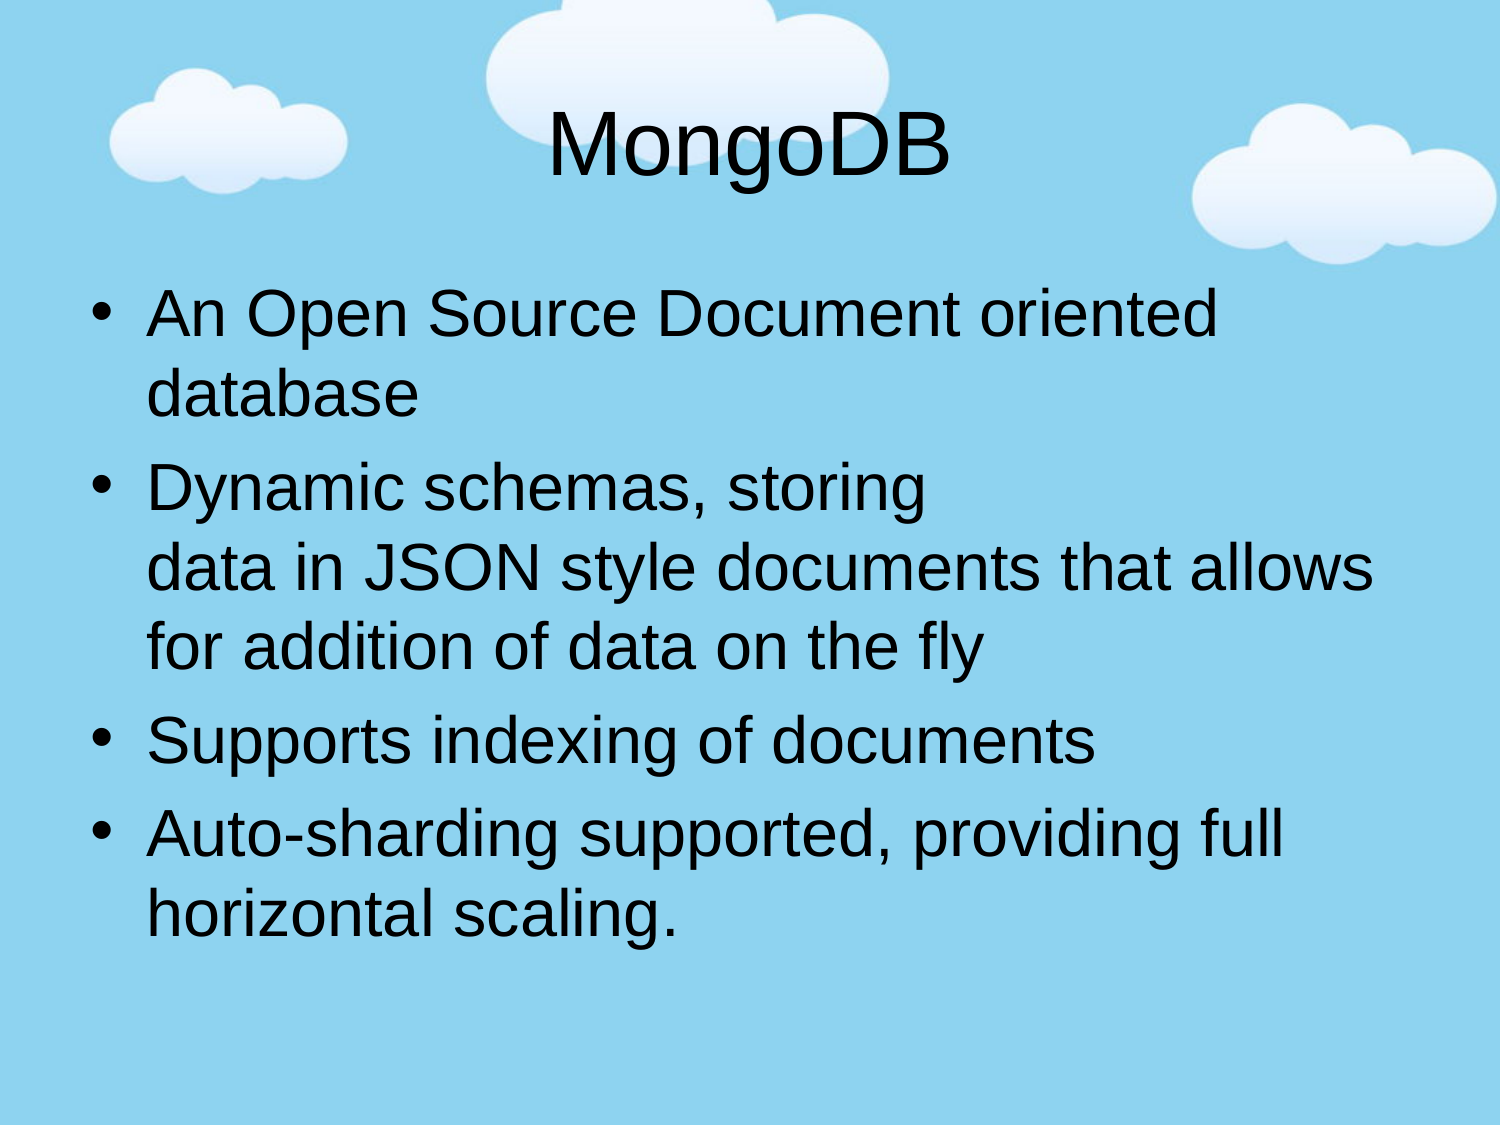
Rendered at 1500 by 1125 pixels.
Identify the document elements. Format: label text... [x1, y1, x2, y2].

title MongoDB [75, 45, 1425, 233]
picture [0, 0, 1500, 1125]
list An Open Source Document oriented database Dynamic schemas, storing data in JSON style documents that allows for addition of data on the fly Supports indexing of documents Auto-sharding supported, providing full horizontal scaling. [75, 262, 1425, 1005]
